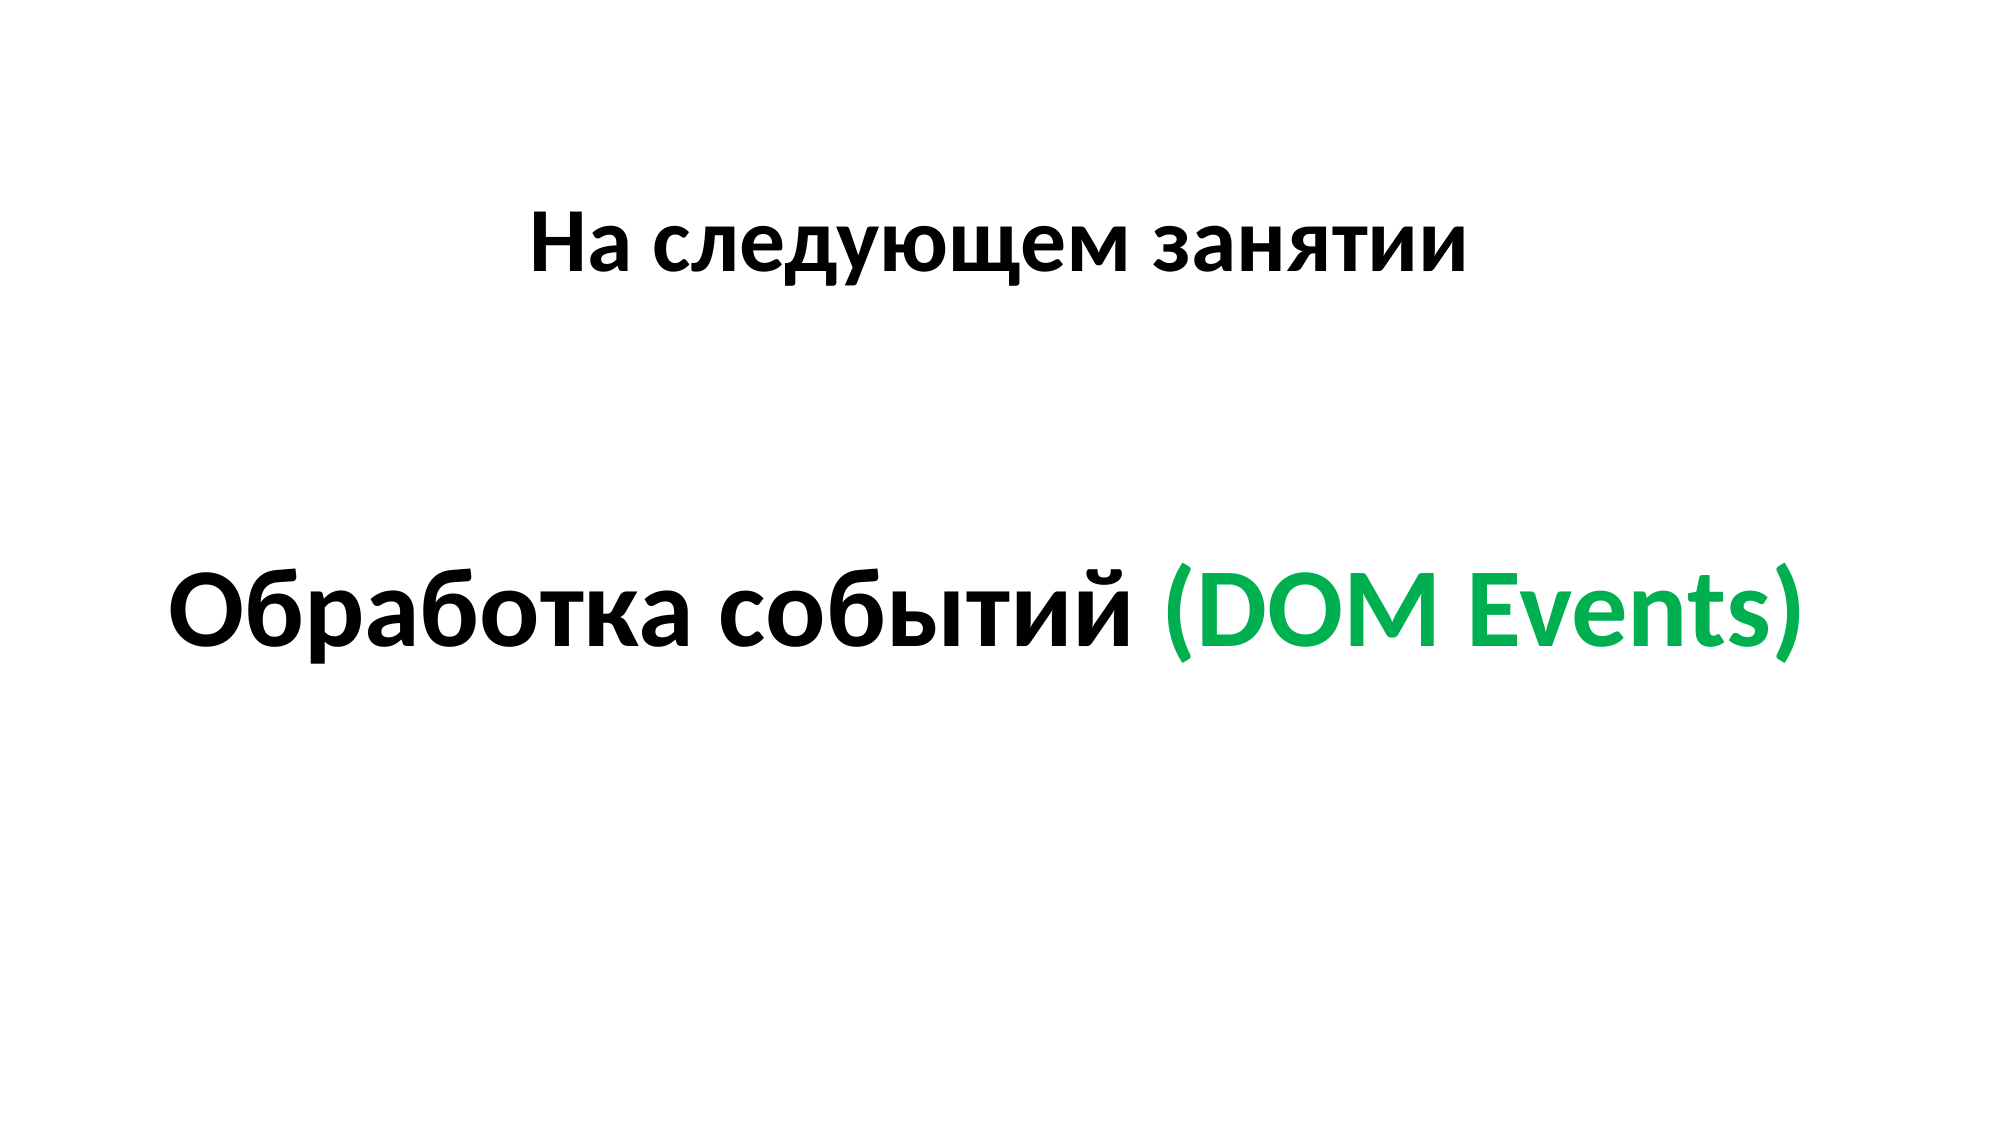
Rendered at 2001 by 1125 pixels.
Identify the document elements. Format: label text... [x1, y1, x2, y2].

text_box Обработка событий (DOM Events) [0, 527, 2000, 677]
text_box На следующем занятии [0, 172, 2000, 298]
